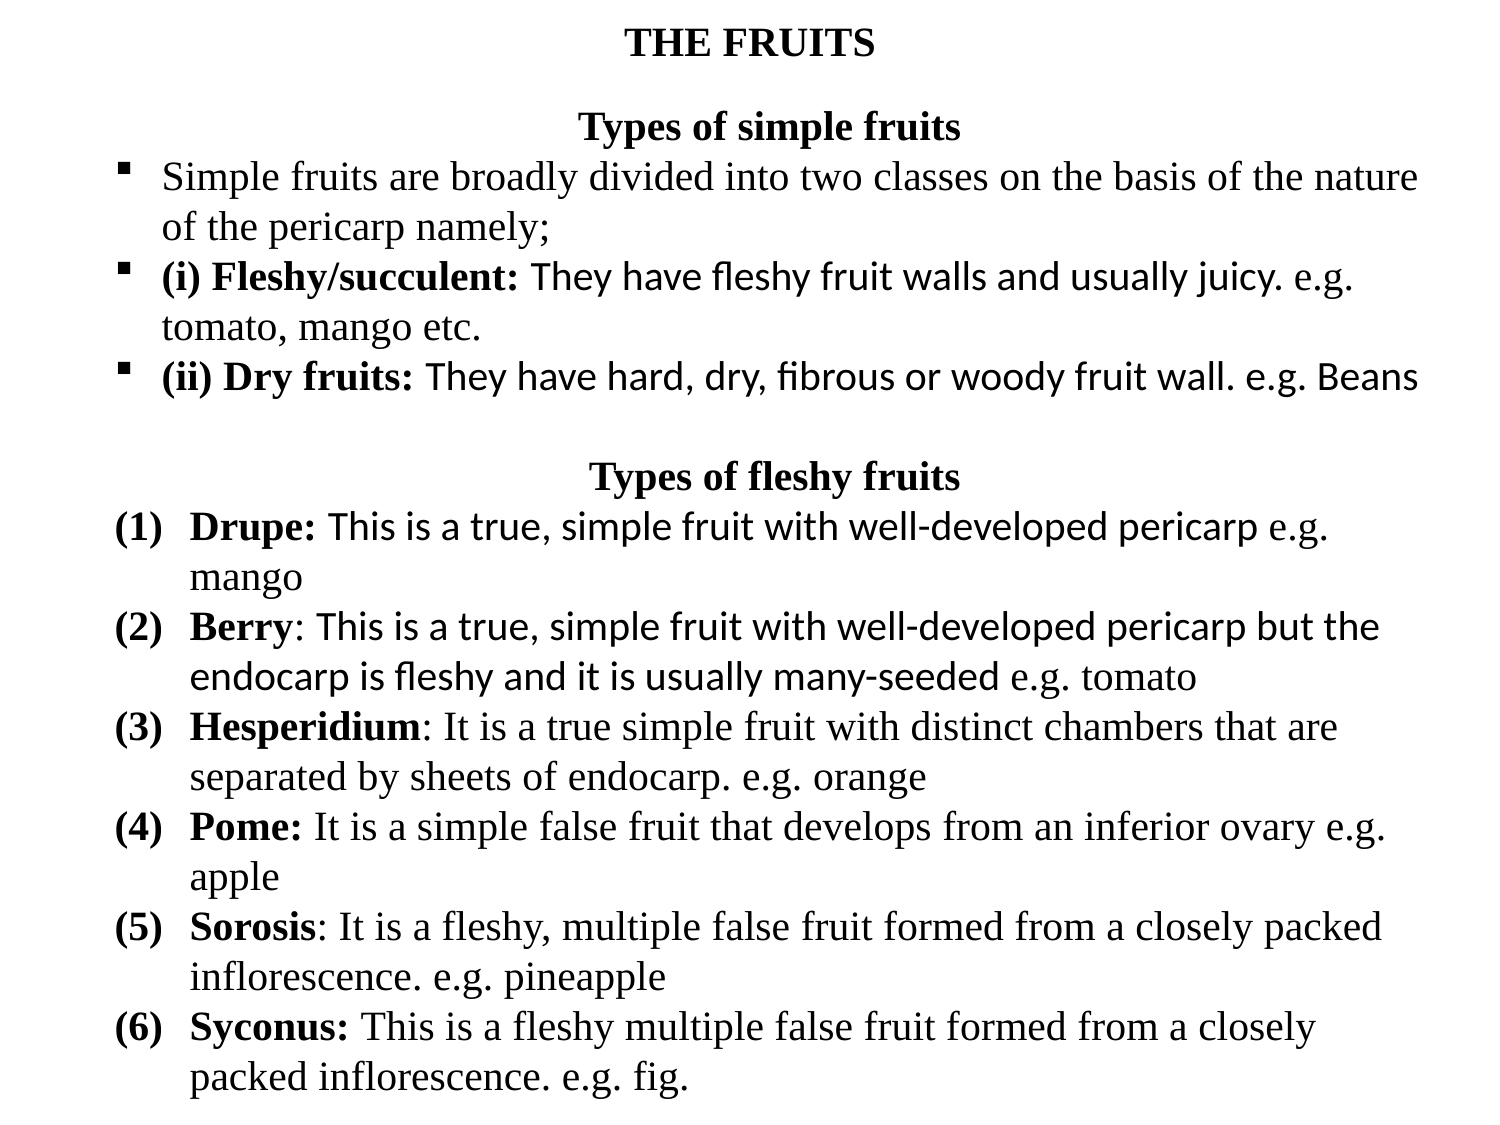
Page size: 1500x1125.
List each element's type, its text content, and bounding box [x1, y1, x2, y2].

title THE FRUITS [75, 0, 1425, 80]
text_box Types of simple fruits Simple fruits are broadly divided into two classes on the basis of the nature of the pericarp namely; (i) Fleshy/succulent: They have fleshy fruit walls and usually juicy. e.g. tomato, mango etc. (ii) Dry fruits: They have hard, dry, fibrous or woody fruit wall. e.g. Beans Types of fleshy fruits Drupe: This is a true, simple fruit with well-developed pericarp e.g. mango Berry: This is a true, simple fruit with well-developed pericarp but the endocarp is fleshy and it is usually many-seeded e.g. tomato Hesperidium: It is a true simple fruit with distinct chambers that are separated by sheets of endocarp. e.g. orange Pome: It is a simple false fruit that develops from an inferior ovary e.g. apple Sorosis: It is a fleshy, multiple false fruit formed from a closely packed inflorescence. e.g. pineapple Syconus: This is a fleshy multiple false fruit formed from a closely packed inflorescence. e.g. fig. [99, 91, 1450, 1125]
